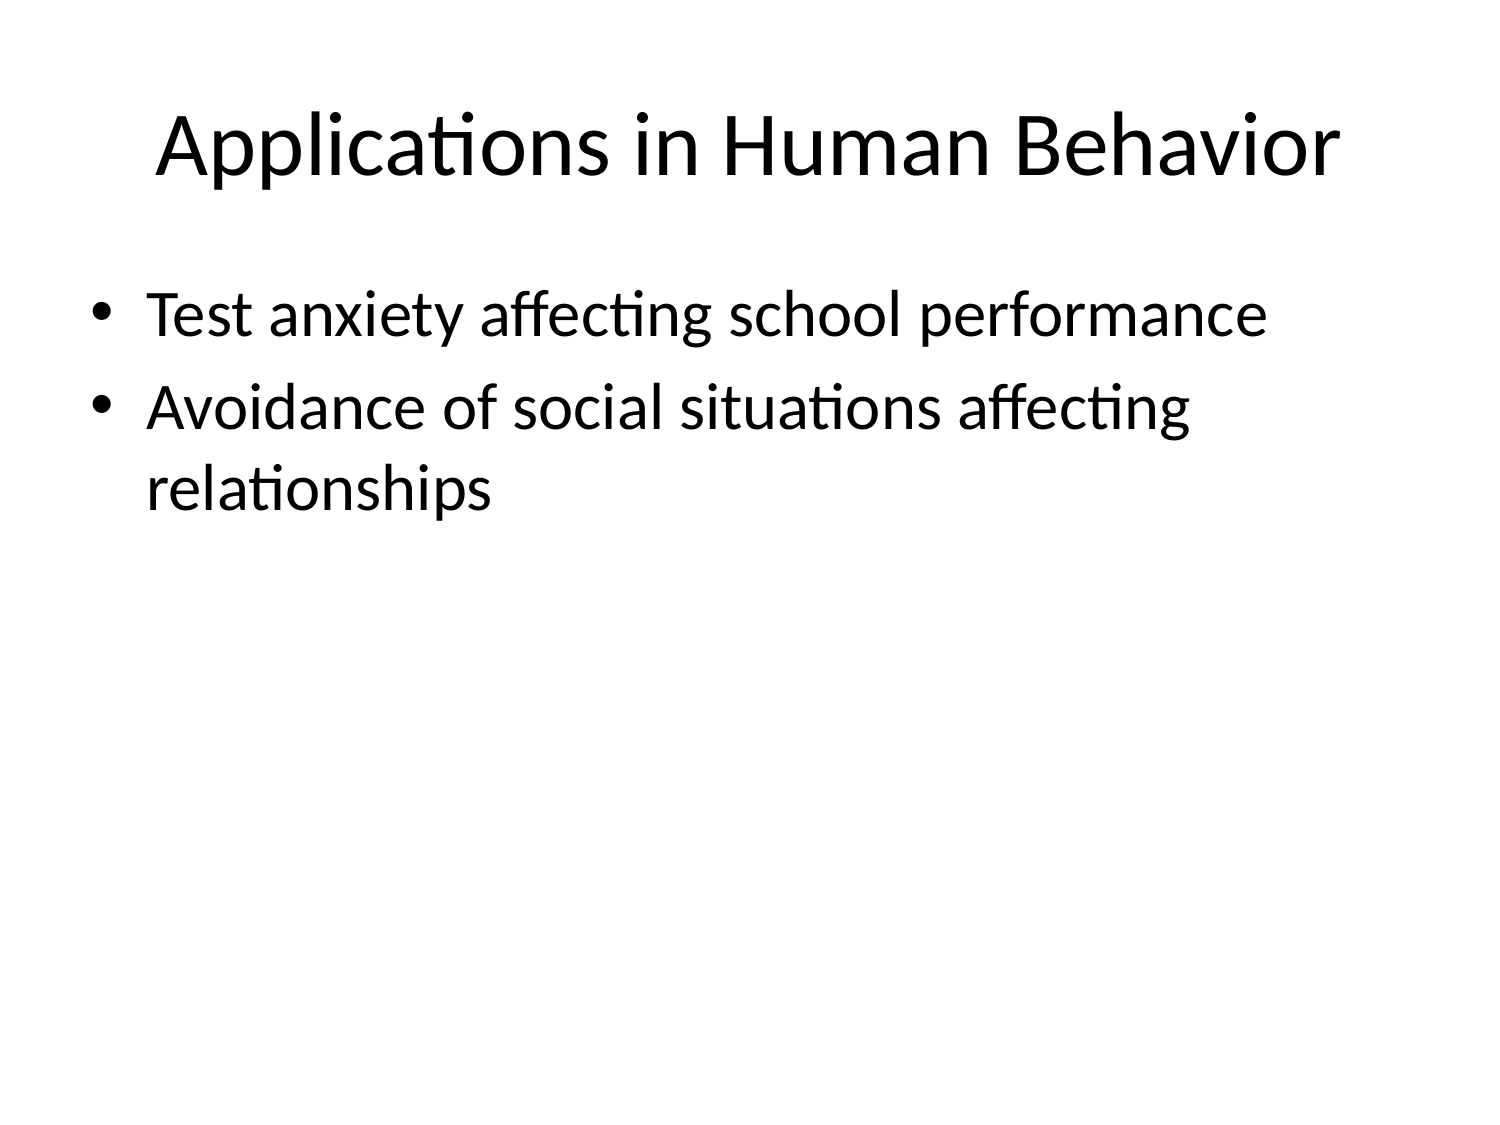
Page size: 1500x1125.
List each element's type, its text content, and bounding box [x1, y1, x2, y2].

list Test anxiety affecting school performance Avoidance of social situations affecting relationships [75, 262, 1425, 1005]
title Applications in Human Behavior [75, 45, 1425, 233]
